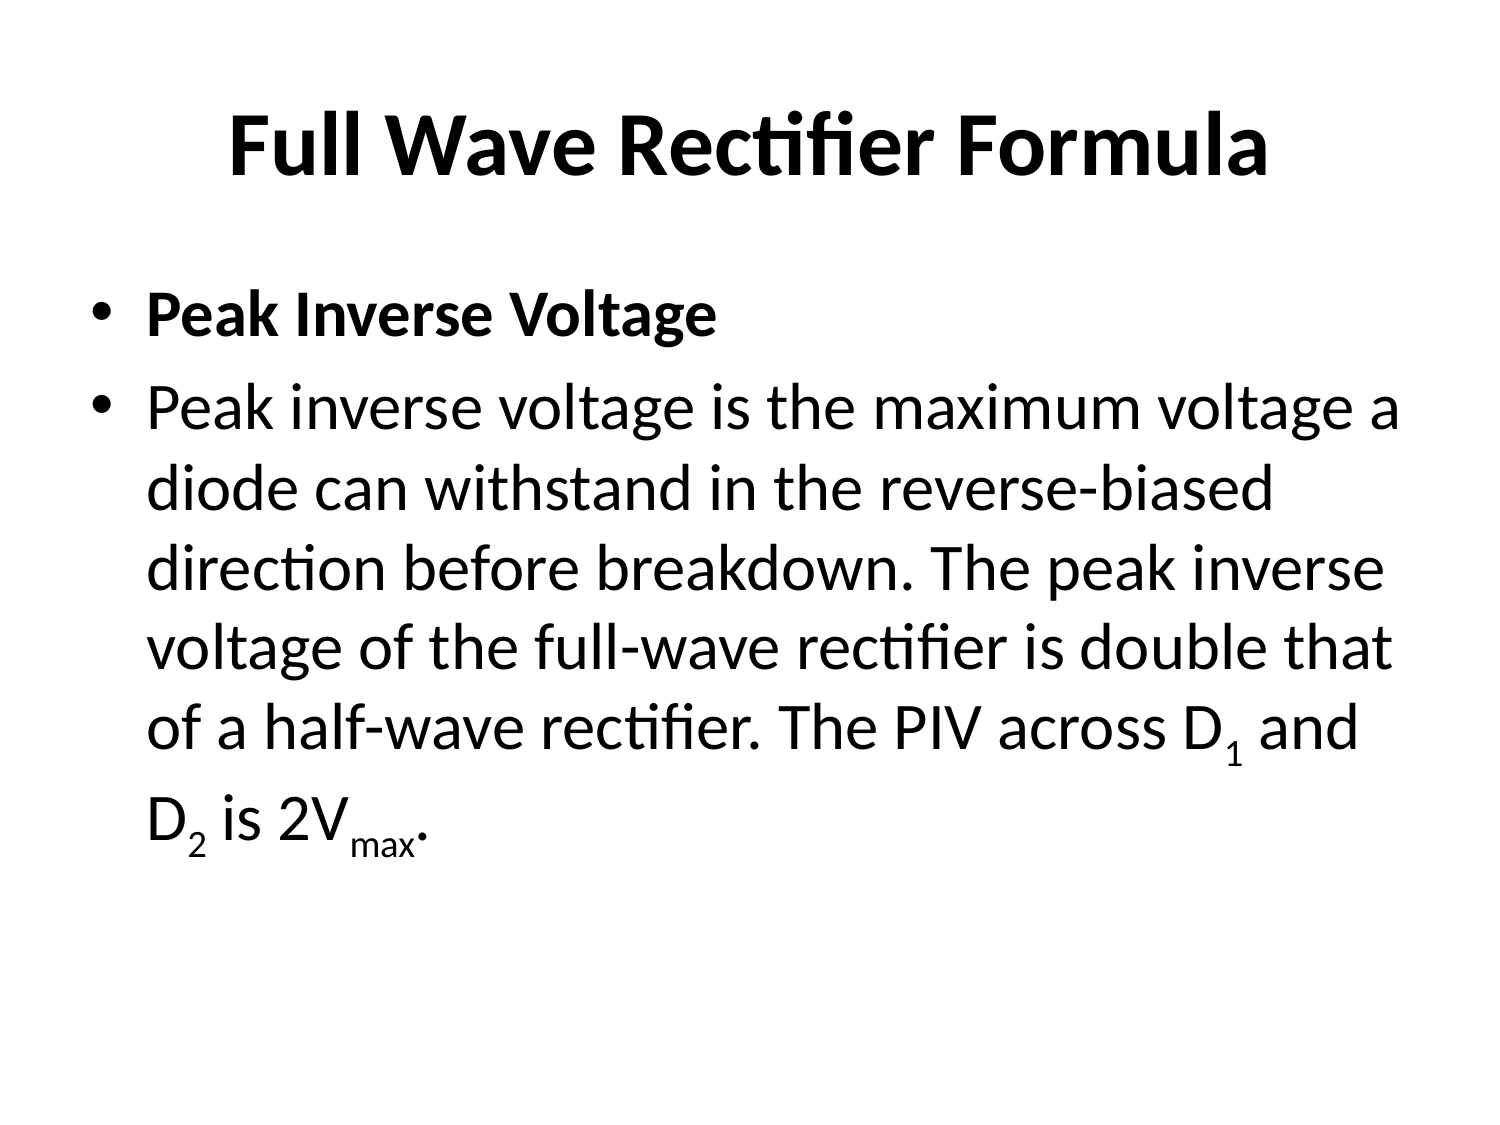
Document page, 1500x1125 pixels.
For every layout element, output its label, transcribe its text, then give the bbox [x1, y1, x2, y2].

title Full Wave Rectifier Formula [75, 45, 1425, 233]
list Peak Inverse Voltage Peak inverse voltage is the maximum voltage a diode can withstand in the reverse-biased direction before breakdown. The peak inverse voltage of the full-wave rectifier is double that of a half-wave rectifier. The PIV across D1 and D2 is 2Vmax. [75, 262, 1425, 1005]
